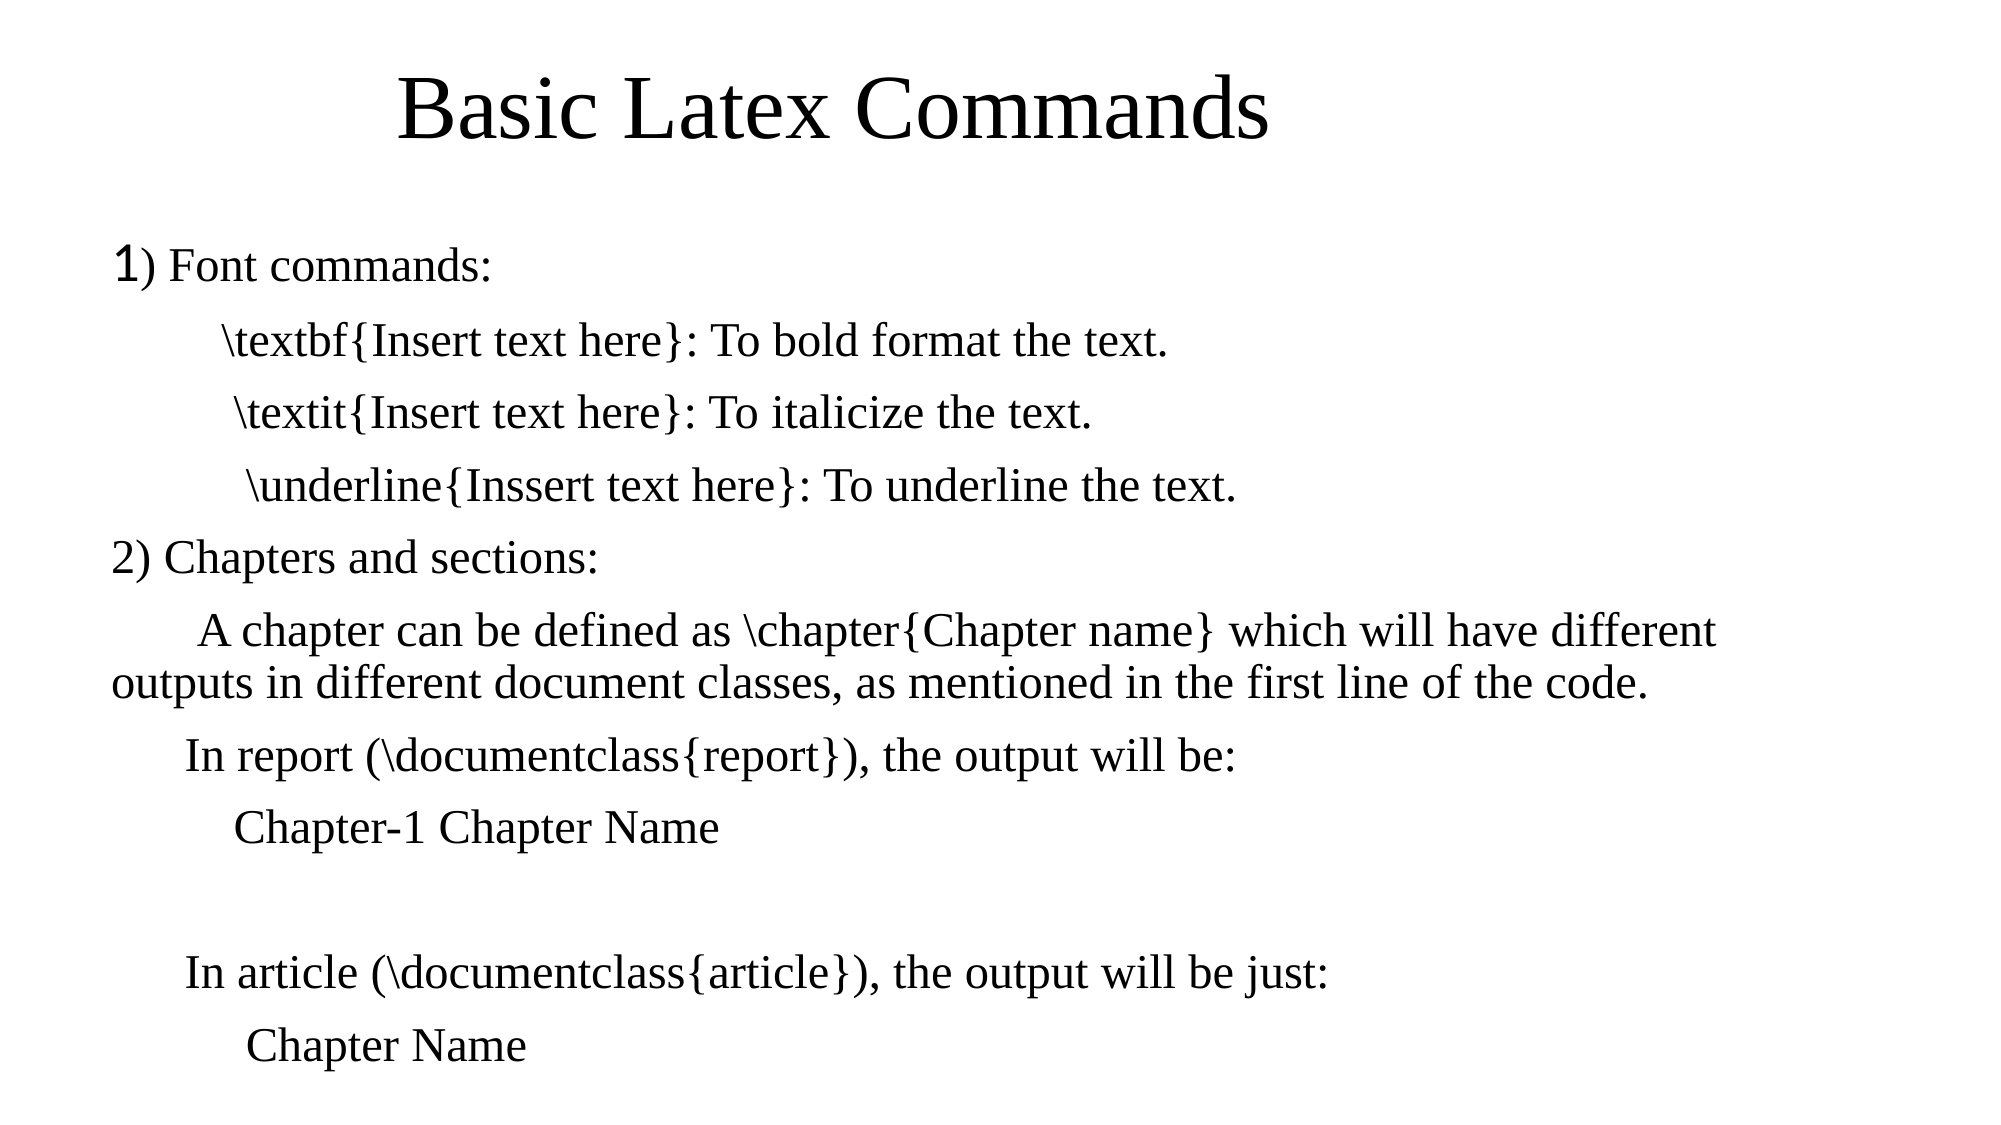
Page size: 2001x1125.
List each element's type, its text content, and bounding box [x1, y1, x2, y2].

list 1) Font commands: \textbf{Insert text here}: To bold format the text. \textit{Insert text here}: To italicize the text. \underline{Inssert text here}: To underline the text. 2) Chapters and sections: A chapter can be defined as \chapter{Chapter name} which will have different outputs in different document classes, as mentioned in the first line of the code. In report (\documentclass{report}), the output will be: Chapter-1 Chapter Name In article (\documentclass{article}), the output will be just: Chapter Name [96, 225, 1863, 1087]
title Basic Latex Commands [96, 38, 1802, 181]
